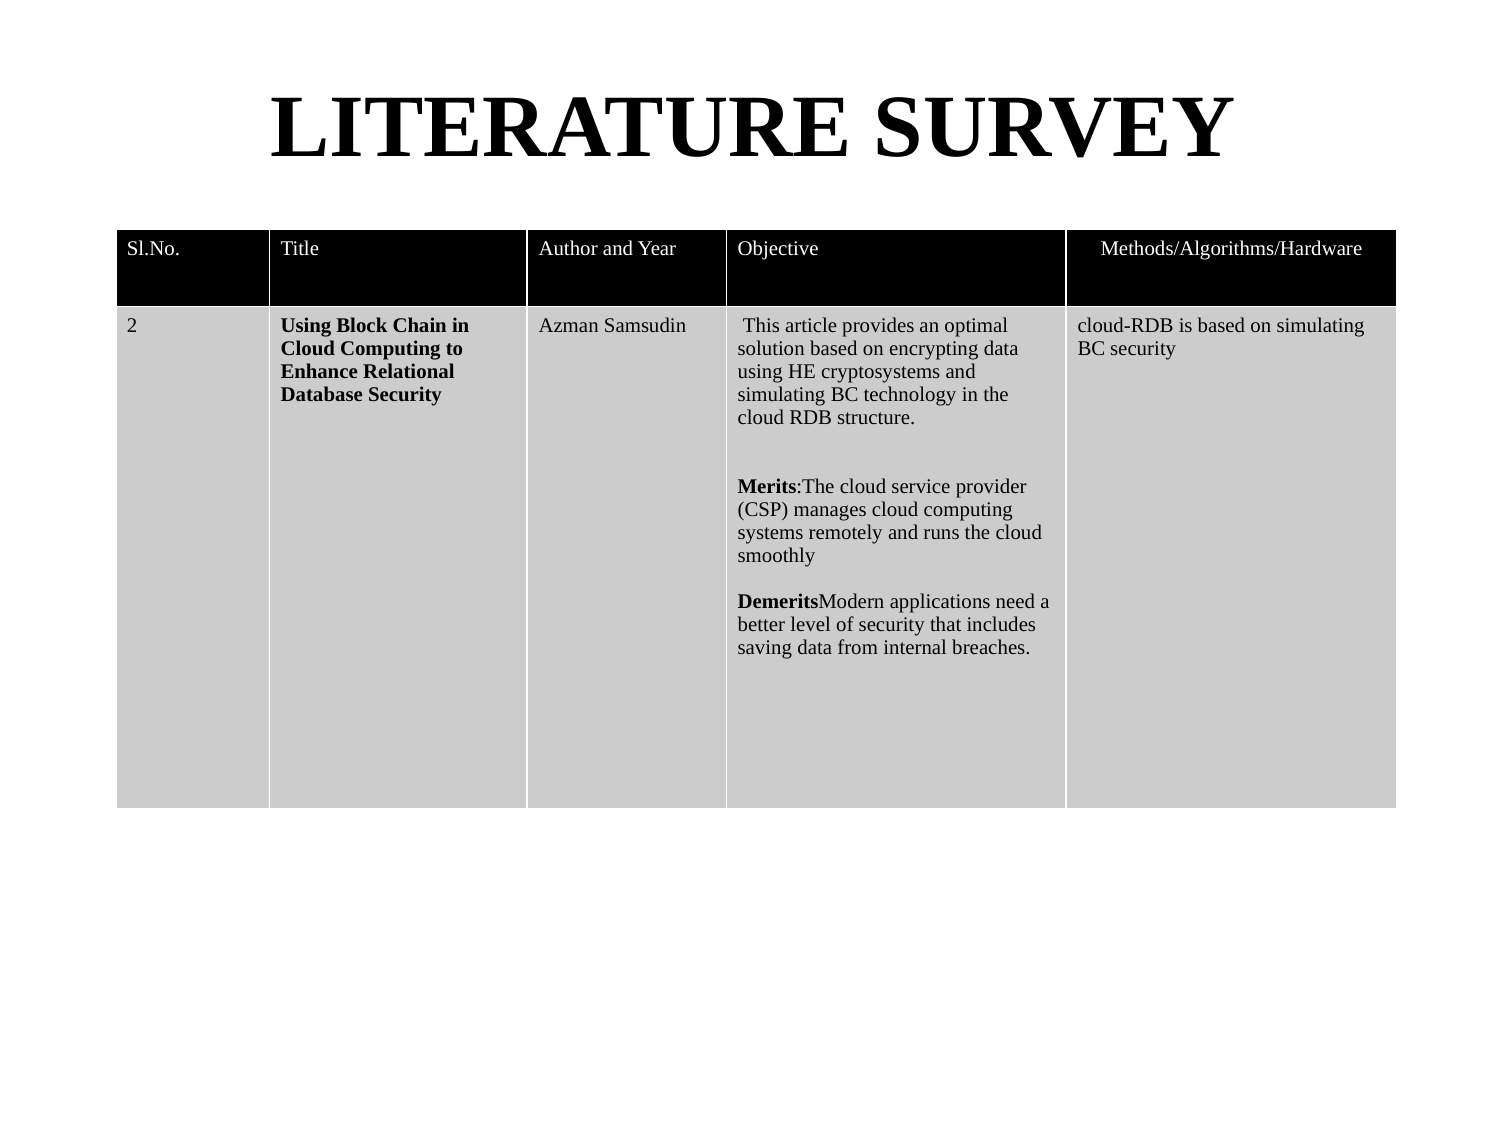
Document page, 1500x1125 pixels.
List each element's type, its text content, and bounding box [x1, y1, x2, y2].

table_cell This article provides an optimal solution based on encrypting data using HE cryptosystems and simulating BC technology in the cloud RDB structure. Merits:The cloud service provider (CSP) manages cloud computing systems remotely and runs the cloud smoothly DemeritsModern applications need a better level of security that includes saving data from internal breaches. [727, 307, 1065, 808]
table_header Sl.No. [117, 230, 269, 306]
table_cell Using Block Chain in Cloud Computing to Enhance Relational Database Security [270, 307, 526, 808]
table_cell Azman Samsudin [528, 307, 726, 808]
table_header Title [270, 230, 526, 306]
table_cell cloud-RDB is based on simulating BC security [1067, 307, 1396, 808]
table_header Objective [727, 230, 1065, 306]
table_header Author and Year [528, 230, 726, 306]
table_header Methods/Algorithms/Hardware [1067, 230, 1396, 306]
title LITERATURE SURVEY [103, 60, 1405, 183]
table_cell 2 [117, 307, 269, 808]
